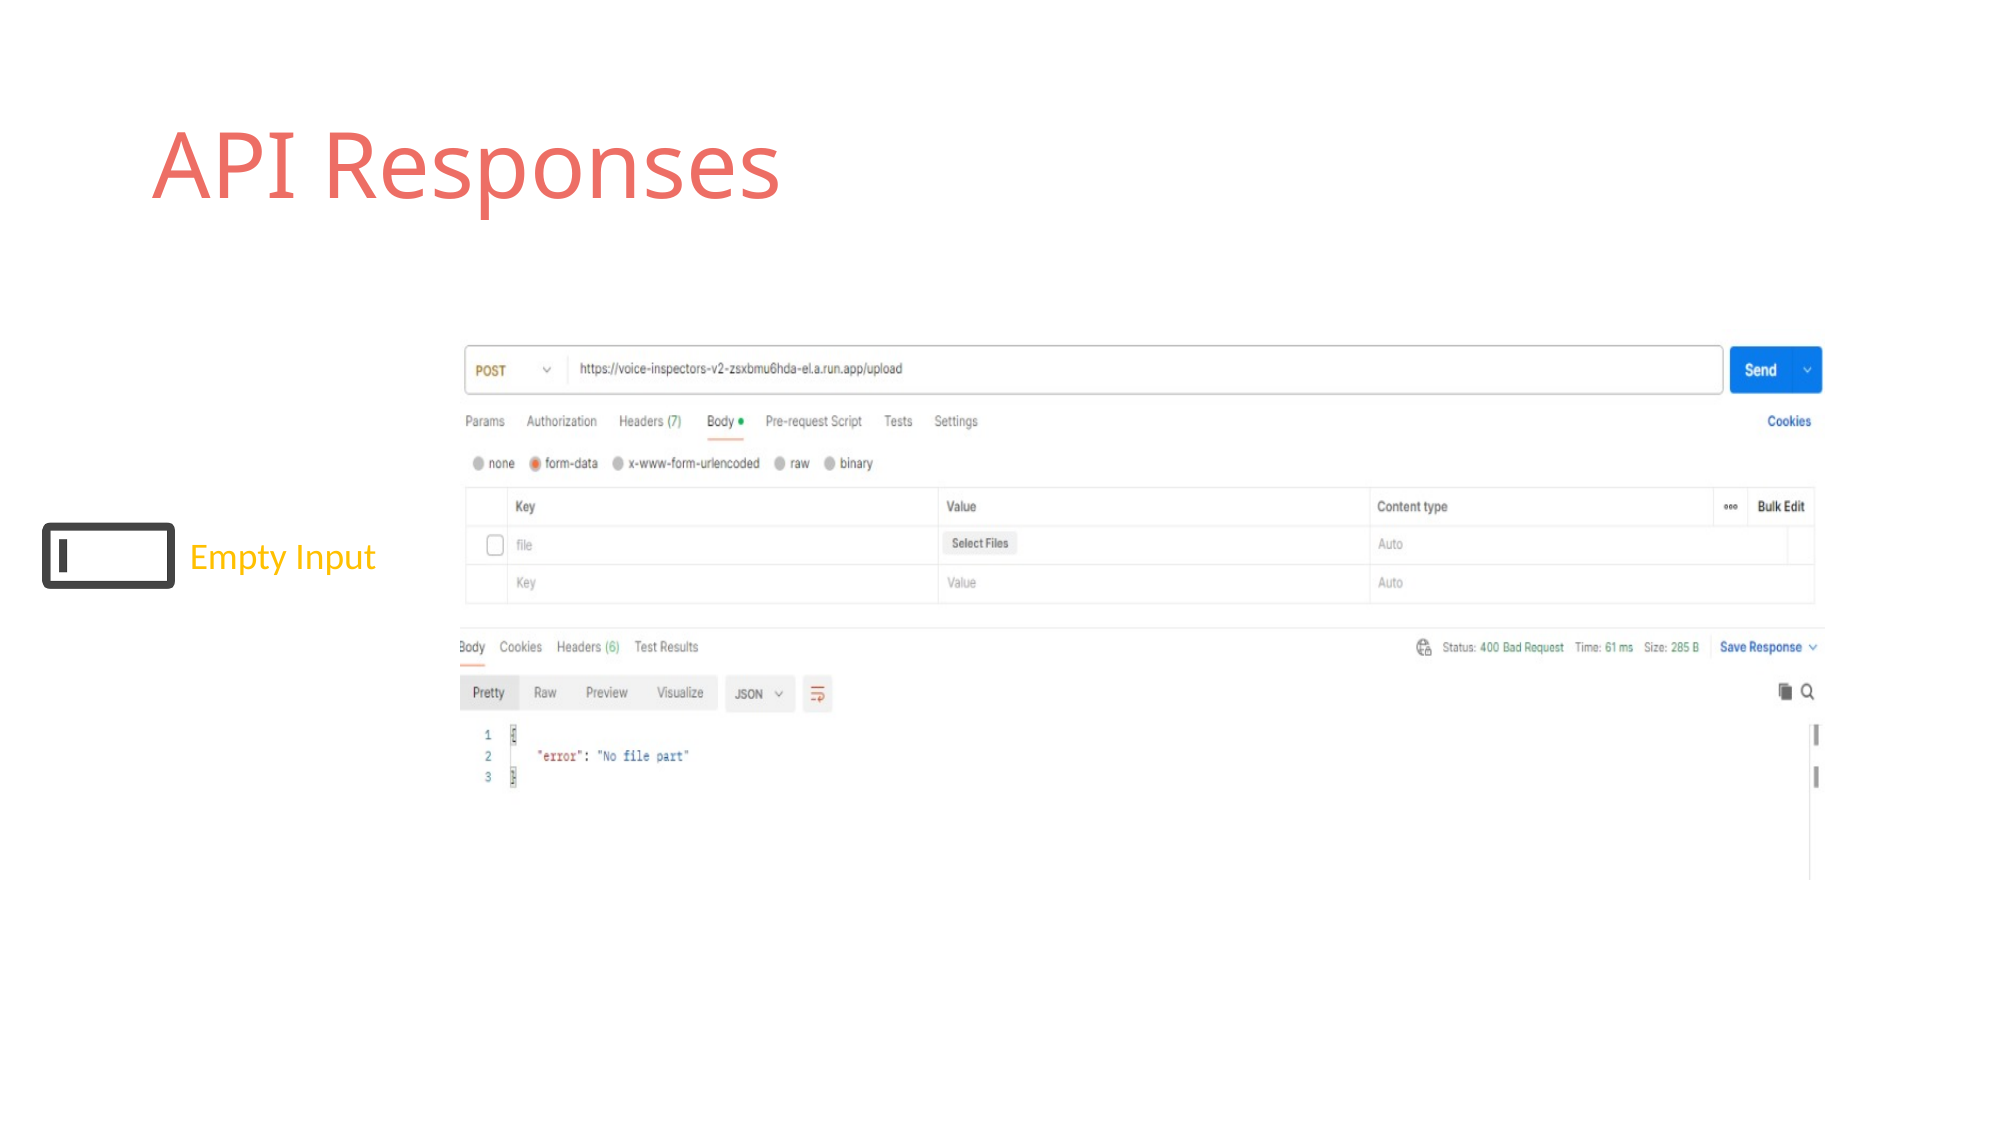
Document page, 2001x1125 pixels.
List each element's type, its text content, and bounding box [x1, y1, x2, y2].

title API Responses [137, 59, 1863, 278]
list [460, 329, 1825, 880]
text_box Empty Input [175, 524, 460, 585]
picture [42, 489, 175, 622]
